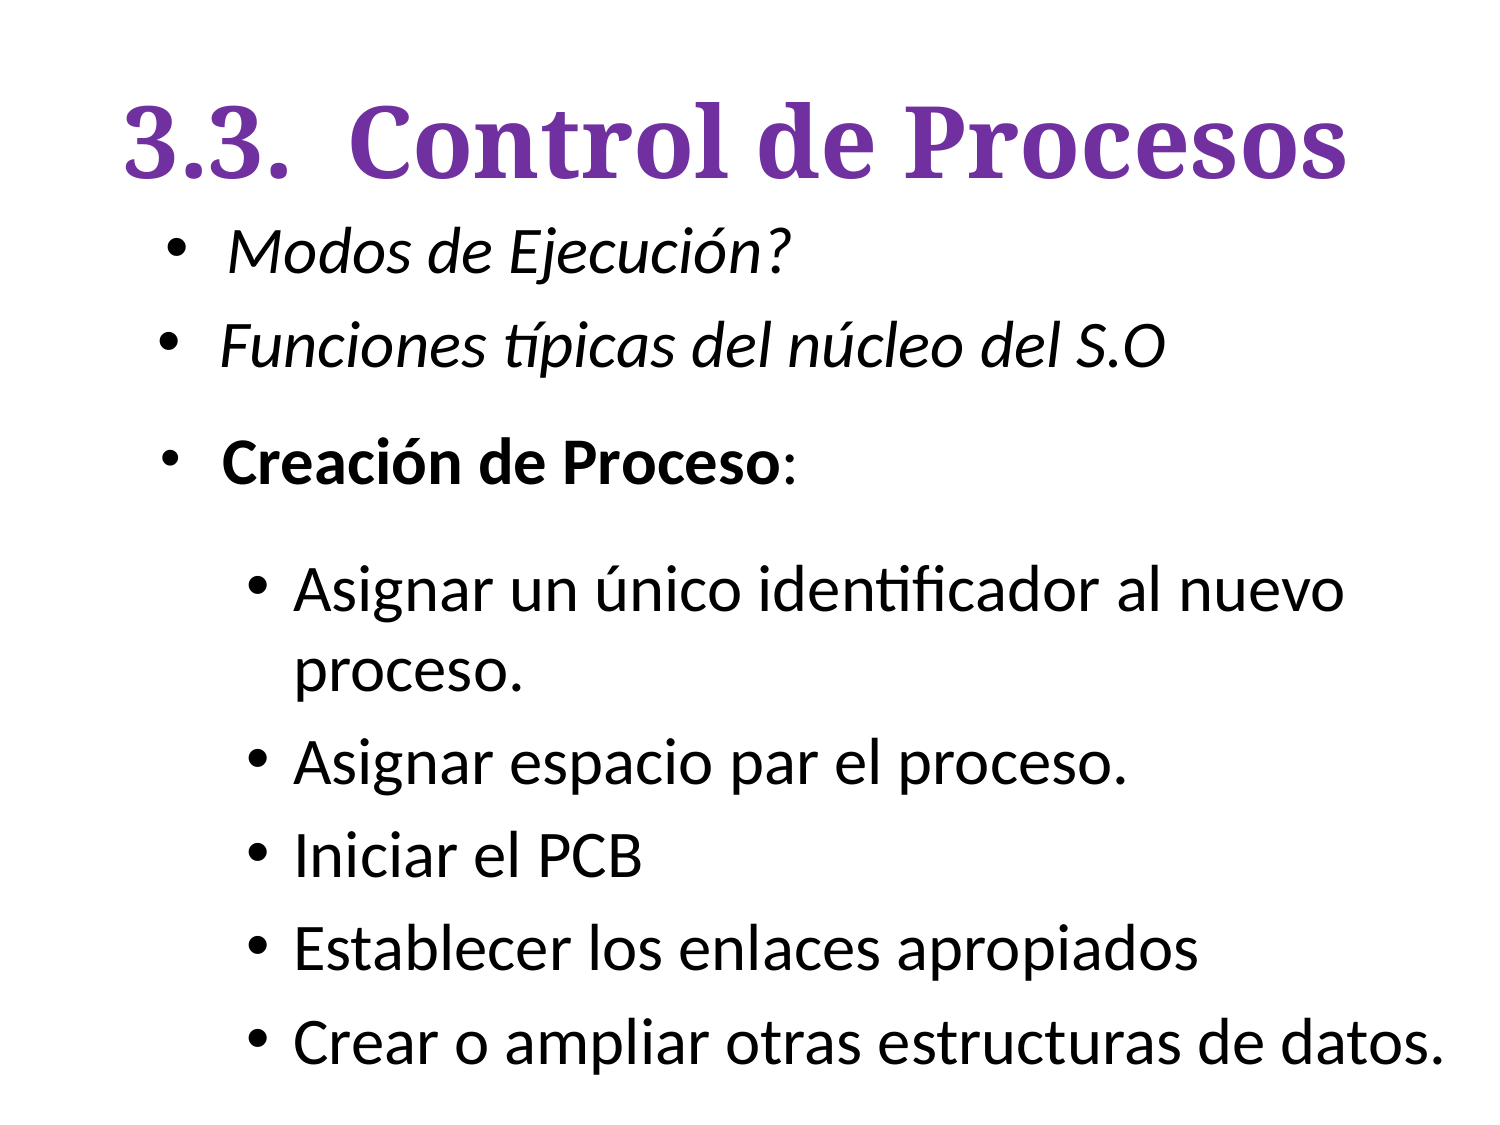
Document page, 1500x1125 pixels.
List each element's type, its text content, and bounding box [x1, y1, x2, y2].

text_box Asignar un único identificador al nuevo proceso. Asignar espacio par el proceso. Iniciar el PCB Establecer los enlaces apropiados Crear o ampliar otras estructuras de datos. [81, 536, 1500, 821]
text_box Funciones típicas del núcleo del S.O [67, 292, 1418, 408]
text_box Creación de Proceso: [70, 410, 1421, 525]
list Modos de Ejecución? [75, 199, 1425, 314]
title 3.3. Control de Procesos [75, 45, 1425, 199]
